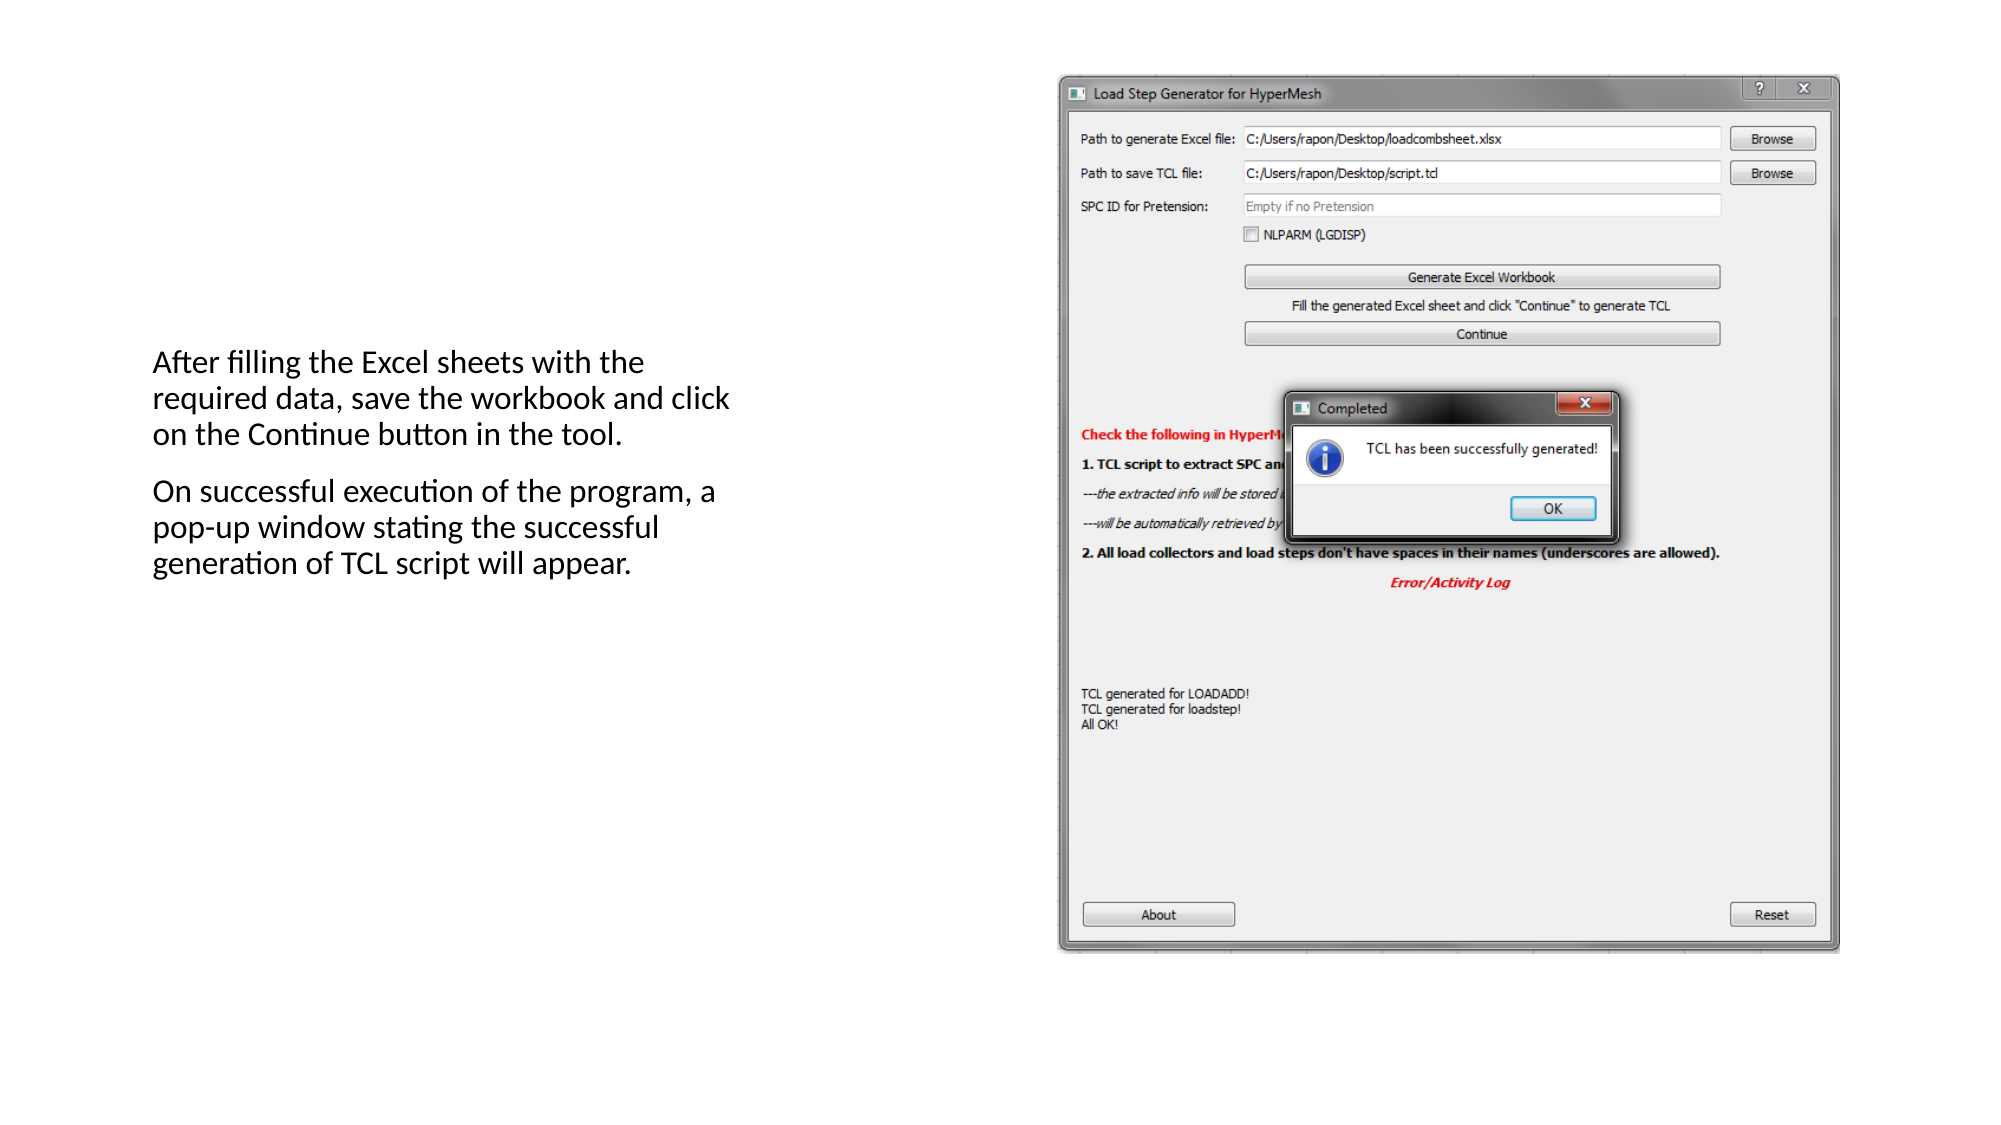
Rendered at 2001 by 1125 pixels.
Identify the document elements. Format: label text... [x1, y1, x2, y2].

picture [1057, 74, 1840, 954]
list After filling the Excel sheets with the required data, save the workbook and click on the Continue button in the tool. On successful execution of the program, a pop-up window stating the successful generation of TCL script will appear. [137, 337, 783, 963]
